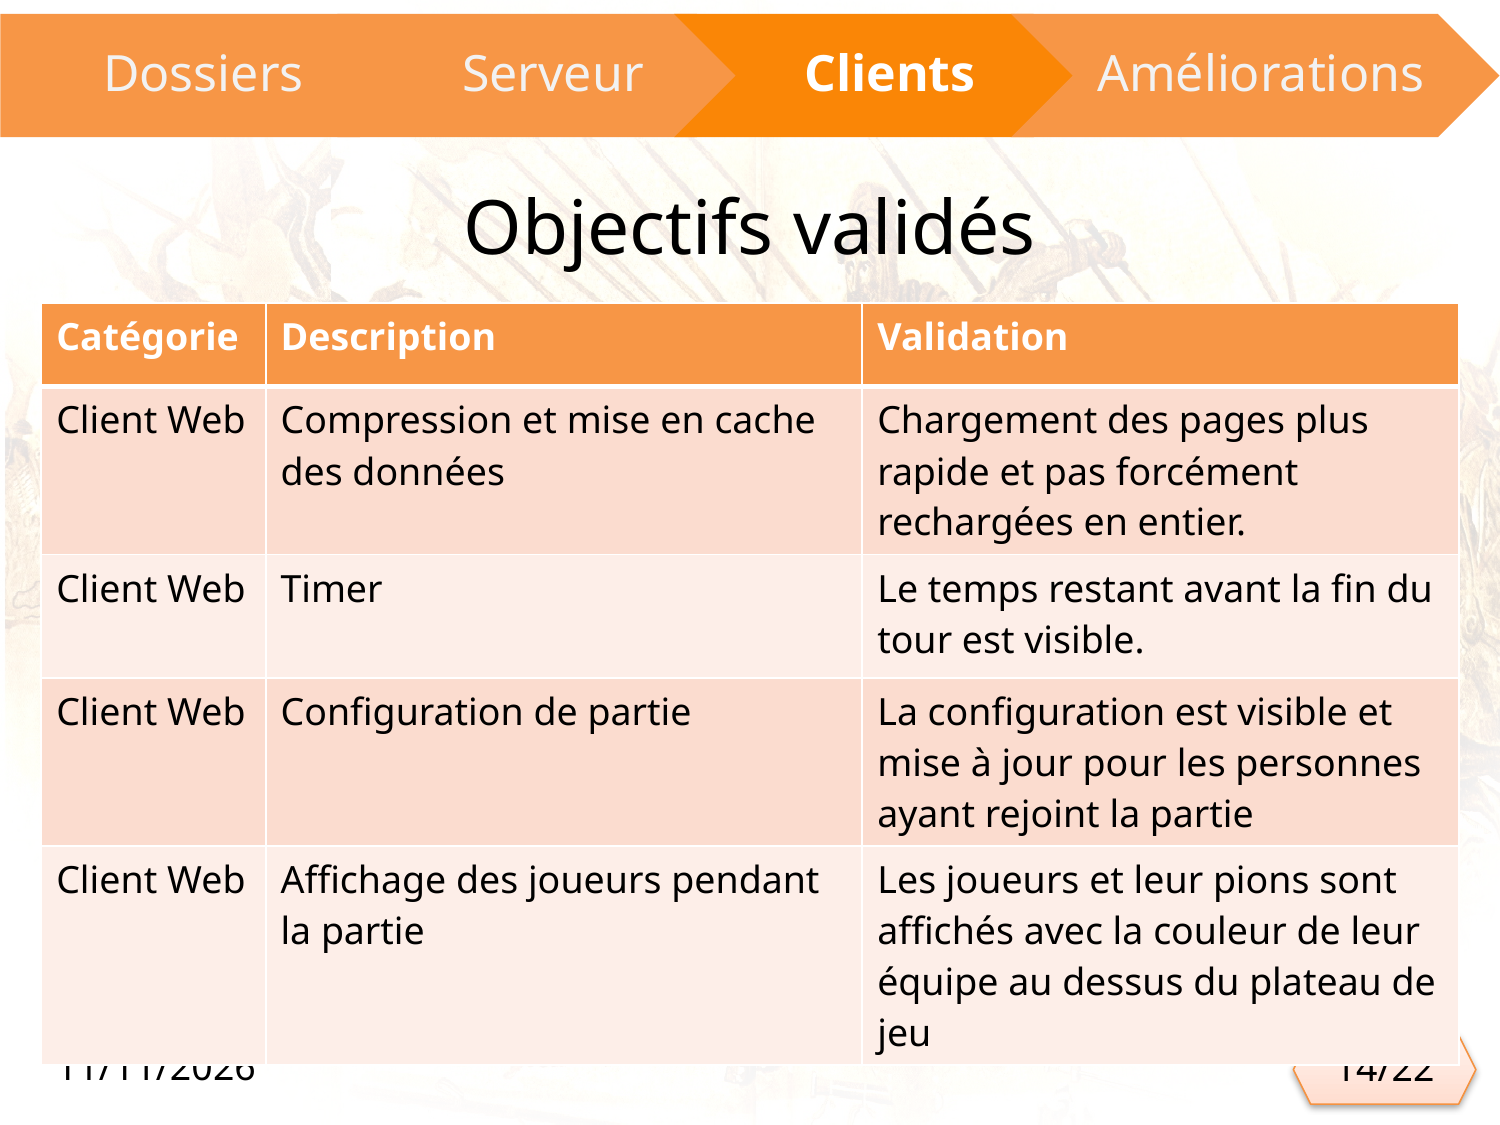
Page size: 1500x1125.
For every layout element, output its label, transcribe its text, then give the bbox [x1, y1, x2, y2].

table_cell Timer [267, 555, 861, 677]
table_header Description [267, 304, 861, 384]
table_cell Client Web [42, 389, 265, 554]
table_cell Chargement des pages plus rapide et pas forcément rechargées en entier. [863, 389, 1458, 554]
table_cell Client Web [42, 847, 265, 1064]
table_cell Client Web [42, 679, 265, 845]
title Objectifs validés [41, 172, 1459, 279]
table_cell La configuration est visible et mise à jour pour les personnes ayant rejoint la partie [863, 679, 1458, 845]
table_cell Affichage des joueurs pendant la partie [267, 847, 861, 1064]
table_cell Les joueurs et leur pions sont affichés avec la couleur de leur équipe au dessus du plateau de jeu [863, 847, 1458, 1064]
table_cell Configuration de partie [267, 679, 861, 845]
table_cell Client Web [42, 555, 265, 677]
table_cell Le temps restant avant la fin du tour est visible. [863, 555, 1458, 677]
table_header Validation [863, 304, 1458, 384]
table_cell Compression et mise en cache des données [267, 389, 861, 554]
table_header Catégorie [42, 304, 265, 384]
